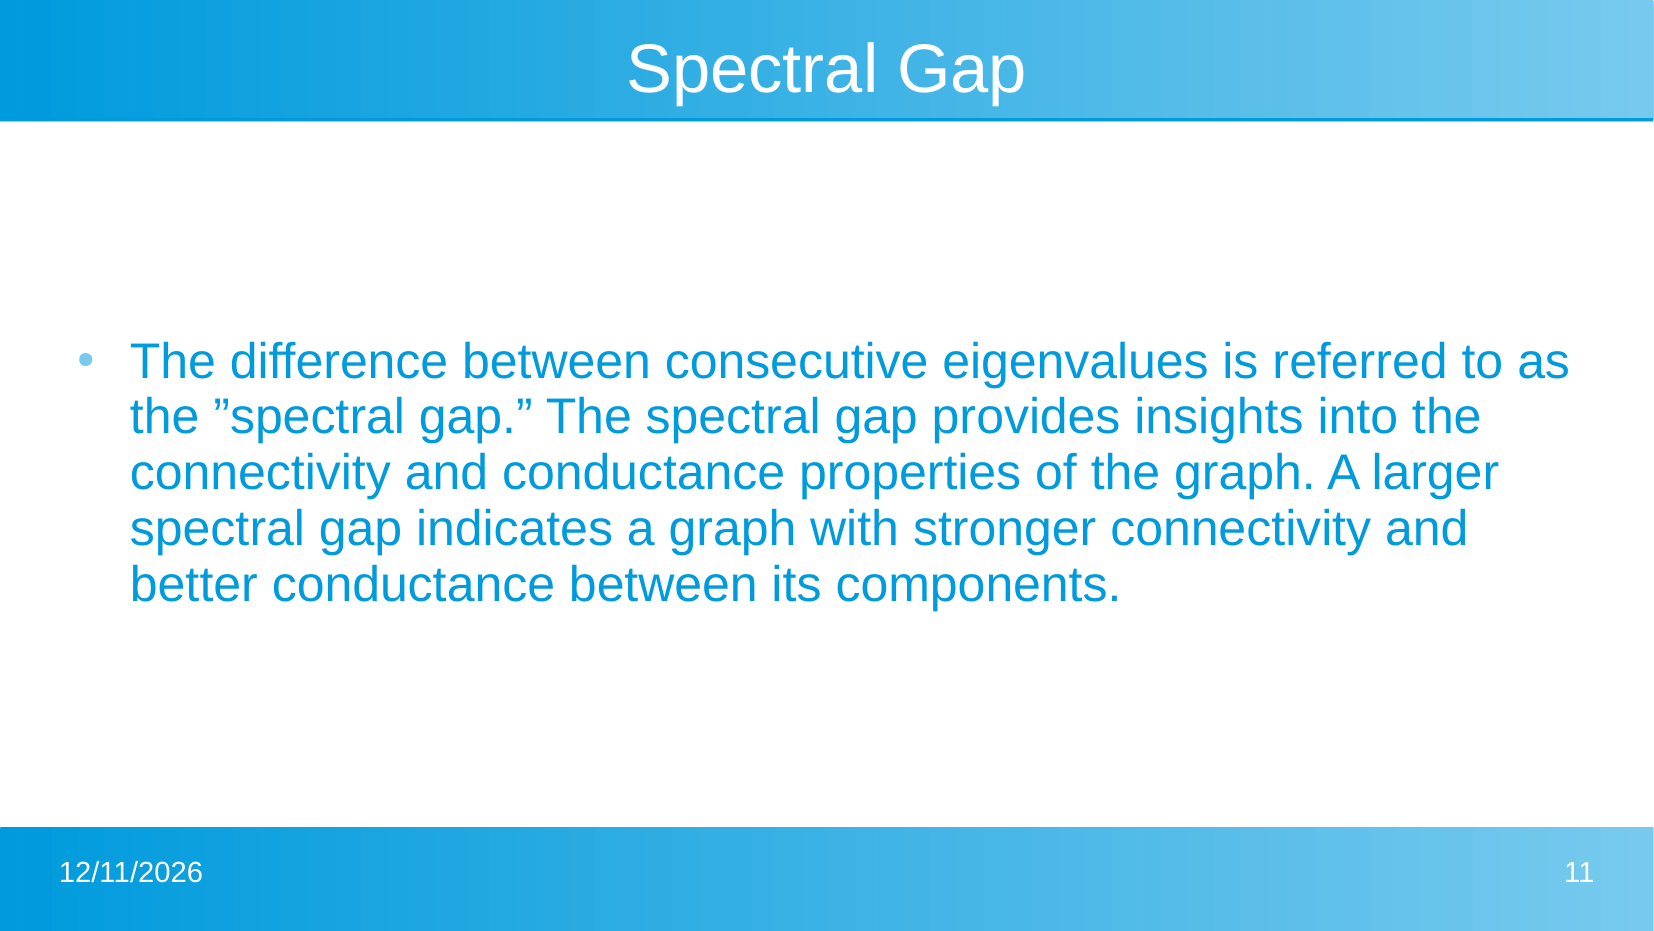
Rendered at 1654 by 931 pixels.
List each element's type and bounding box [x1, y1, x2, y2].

title [59, 30, 1594, 108]
list [59, 177, 1595, 768]
